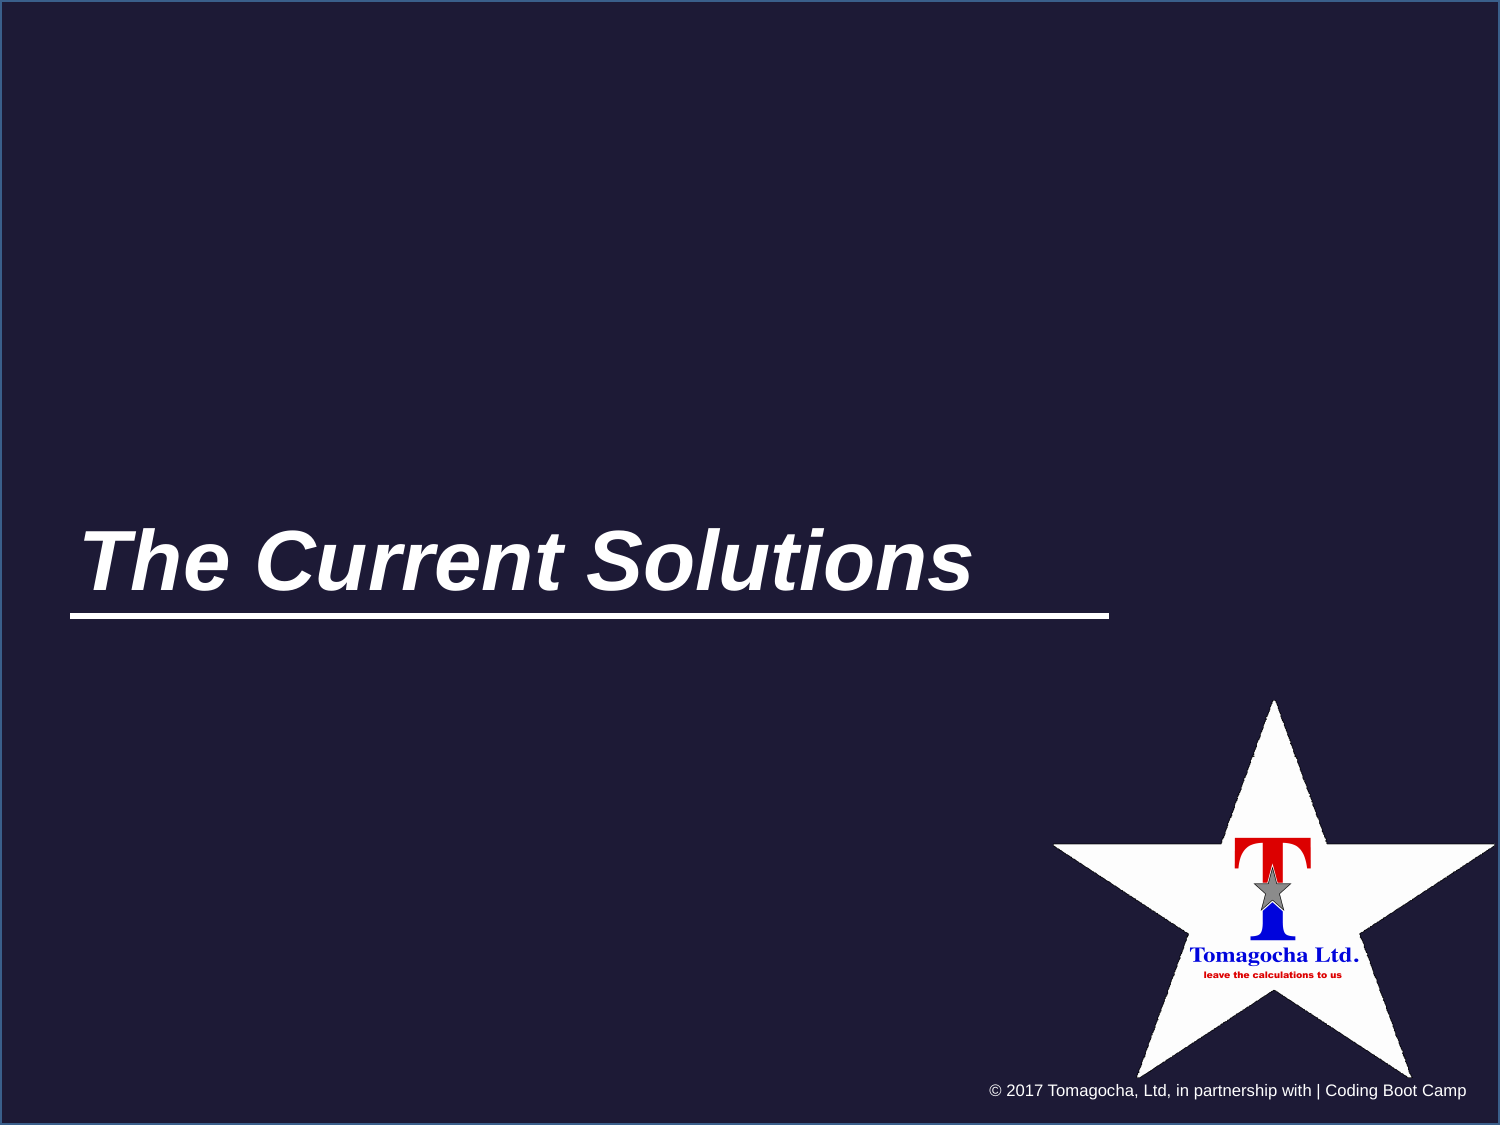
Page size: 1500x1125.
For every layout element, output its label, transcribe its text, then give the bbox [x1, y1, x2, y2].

text_box The Current Solutions [64, 484, 1414, 628]
picture [1053, 700, 1495, 1079]
